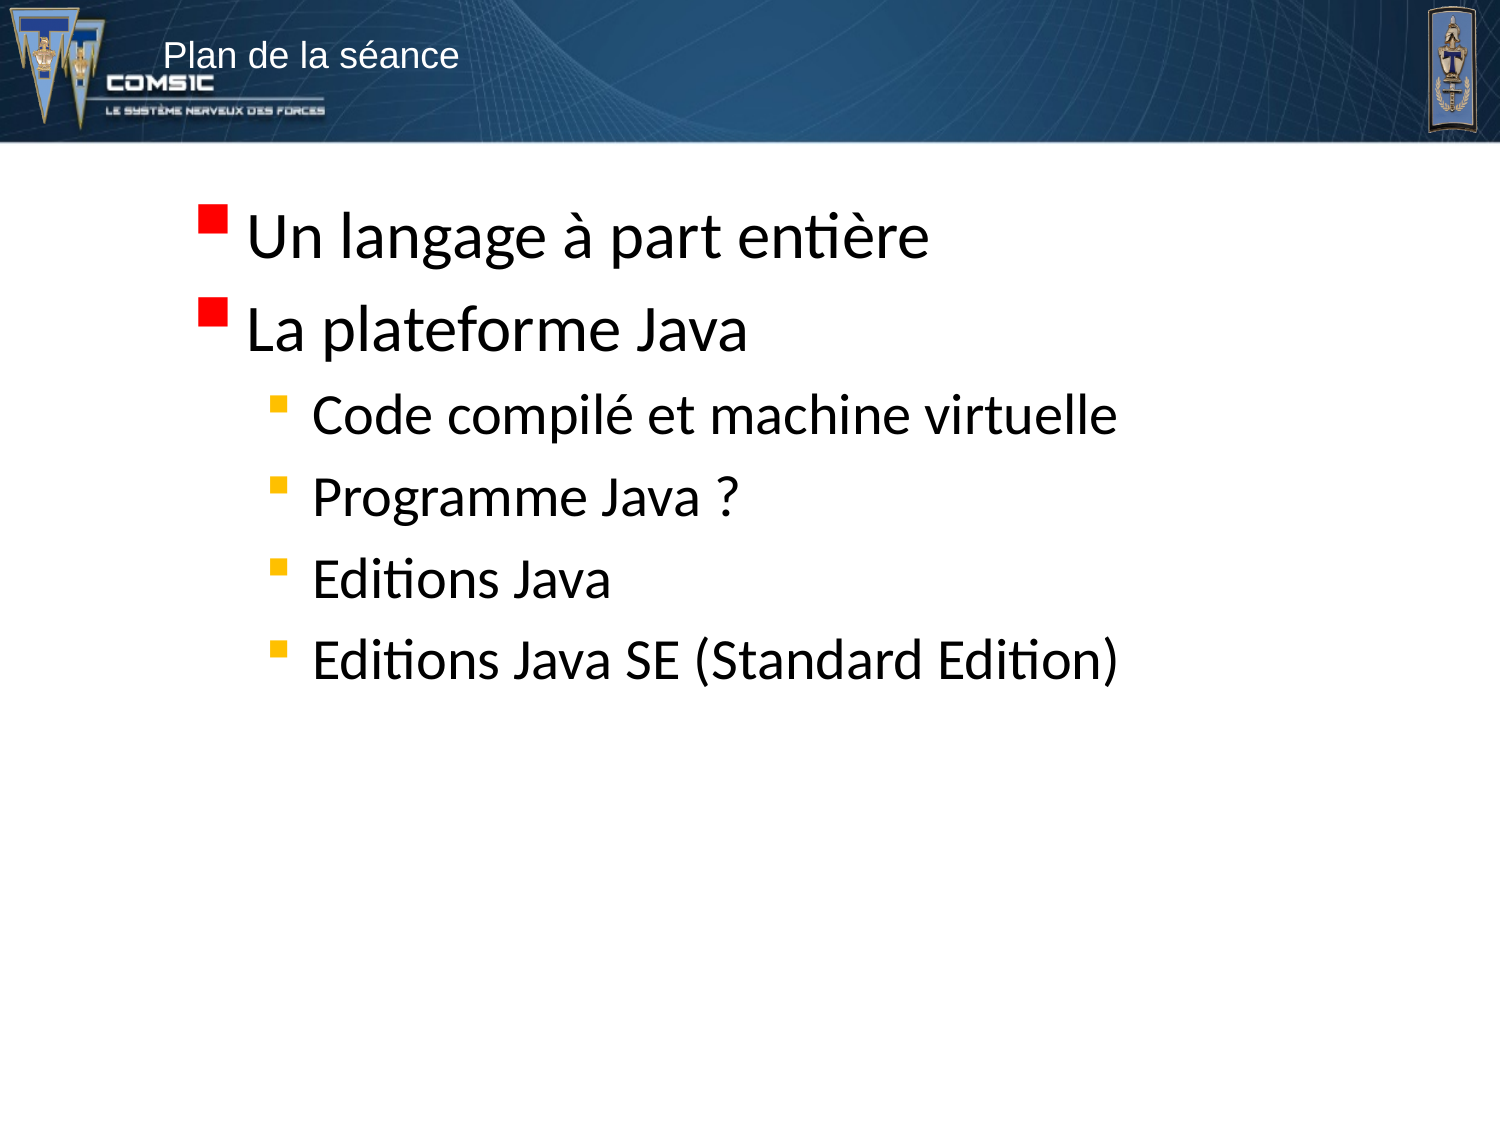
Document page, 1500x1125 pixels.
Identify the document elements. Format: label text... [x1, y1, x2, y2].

picture [0, 0, 1500, 146]
text_box Un langage à part entière La plateforme Java Code compilé et machine virtuelle Programme Java ? Editions Java Editions Java SE (Standard Edition) [175, 184, 1416, 1125]
title Plan de la séance [147, 19, 1333, 95]
